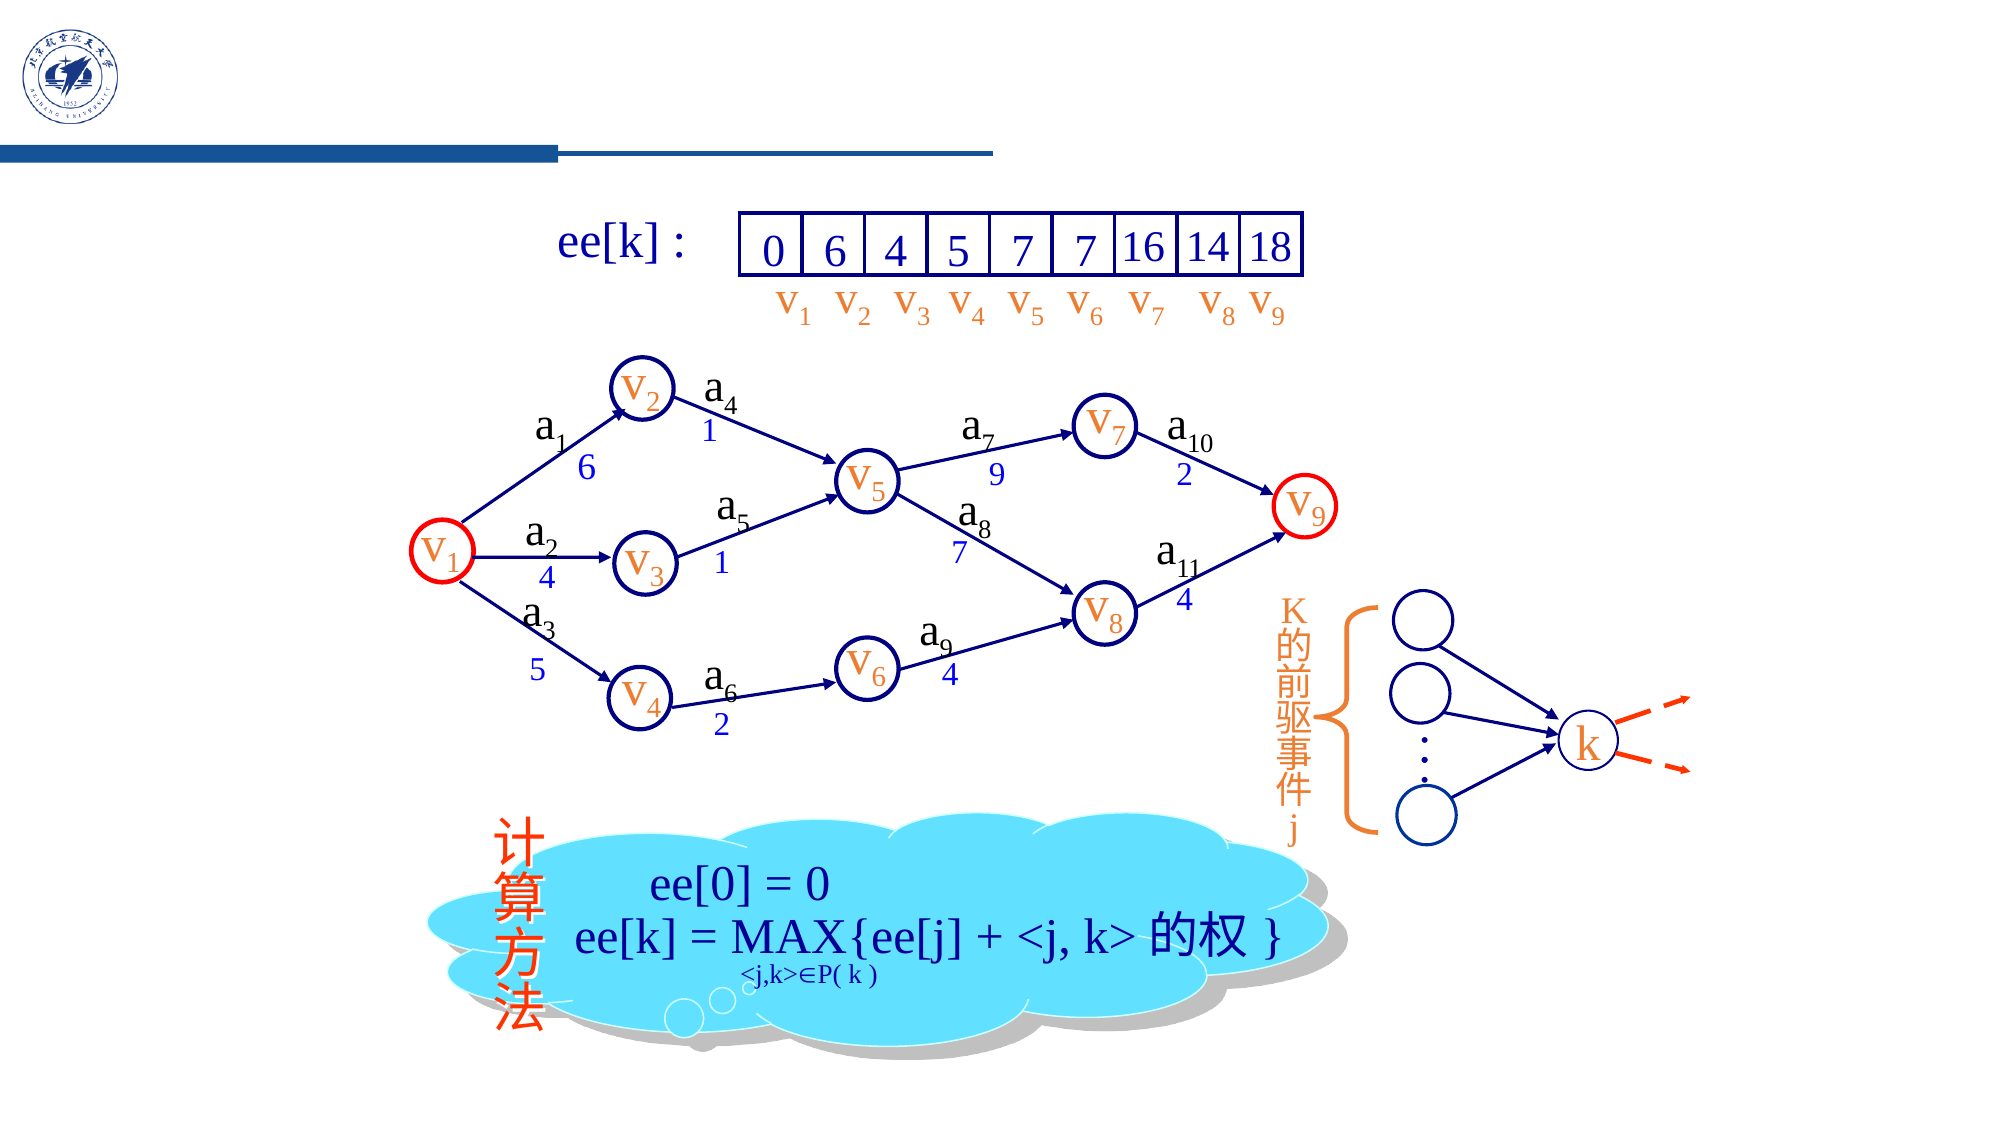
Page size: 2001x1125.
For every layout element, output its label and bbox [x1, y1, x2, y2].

text_box [427, 810, 1331, 1049]
picture [16, 23, 124, 130]
text_box [1260, 587, 1691, 857]
text_box [404, 341, 1343, 751]
text_box [541, 160, 1314, 332]
